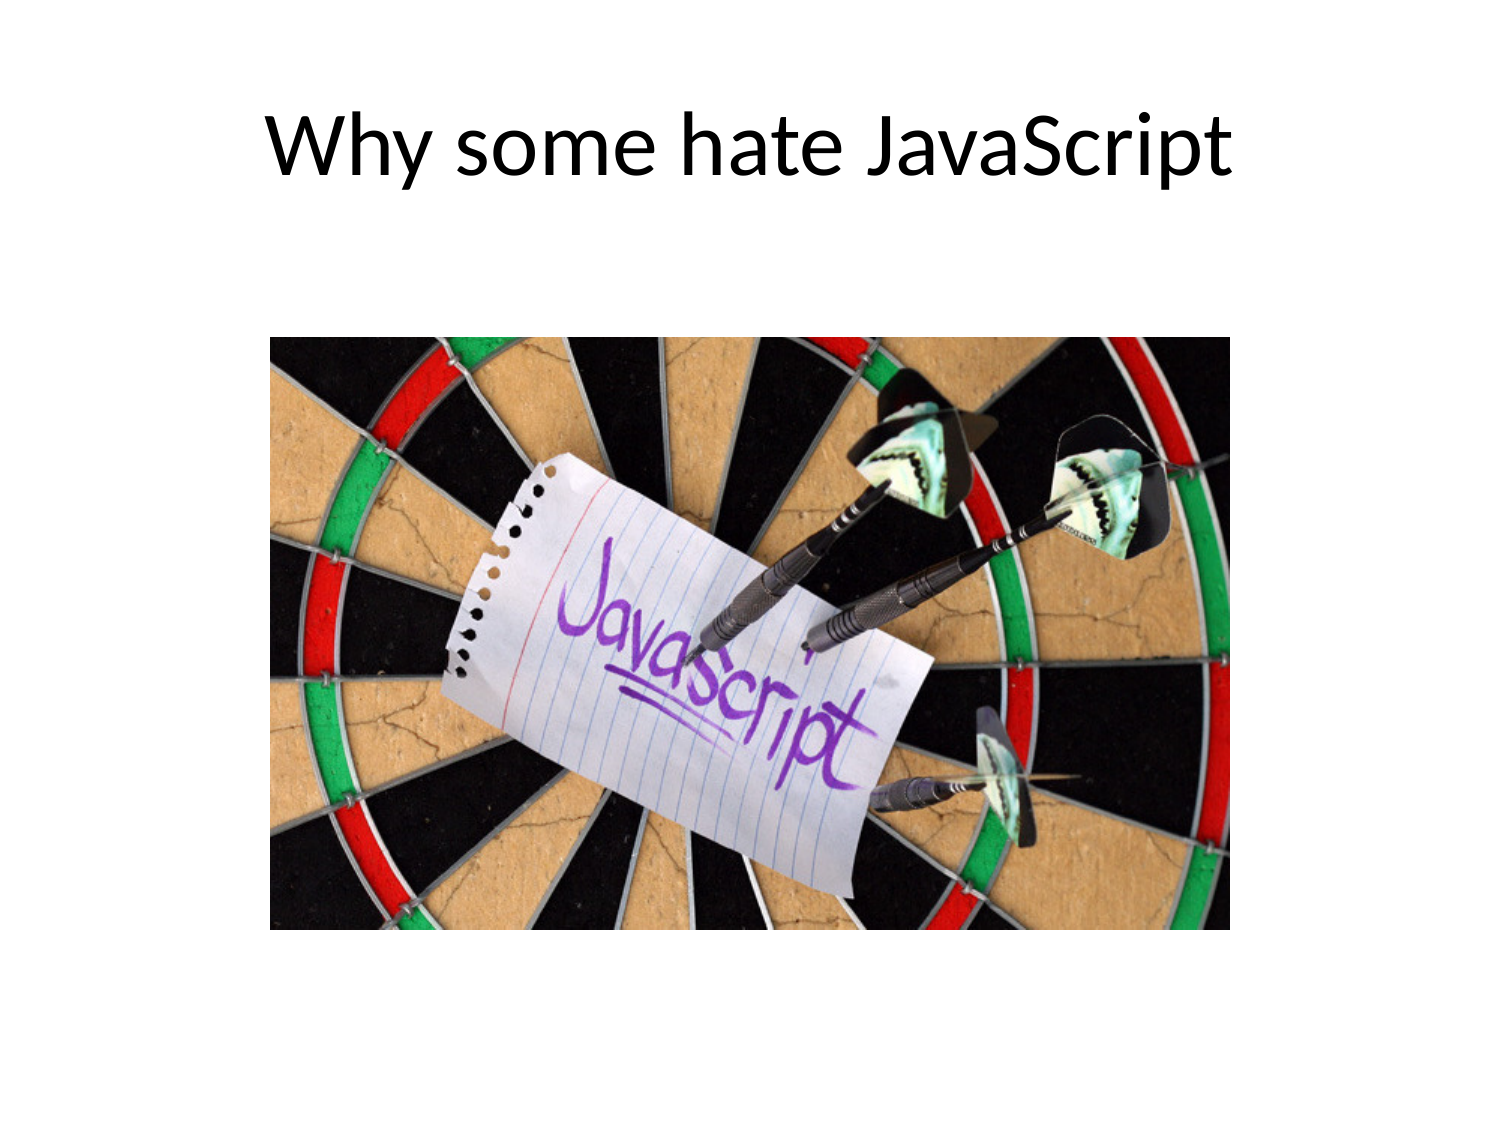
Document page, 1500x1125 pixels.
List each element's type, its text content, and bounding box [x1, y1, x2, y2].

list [269, 337, 1231, 931]
title Why some hate JavaScript [75, 45, 1425, 233]
